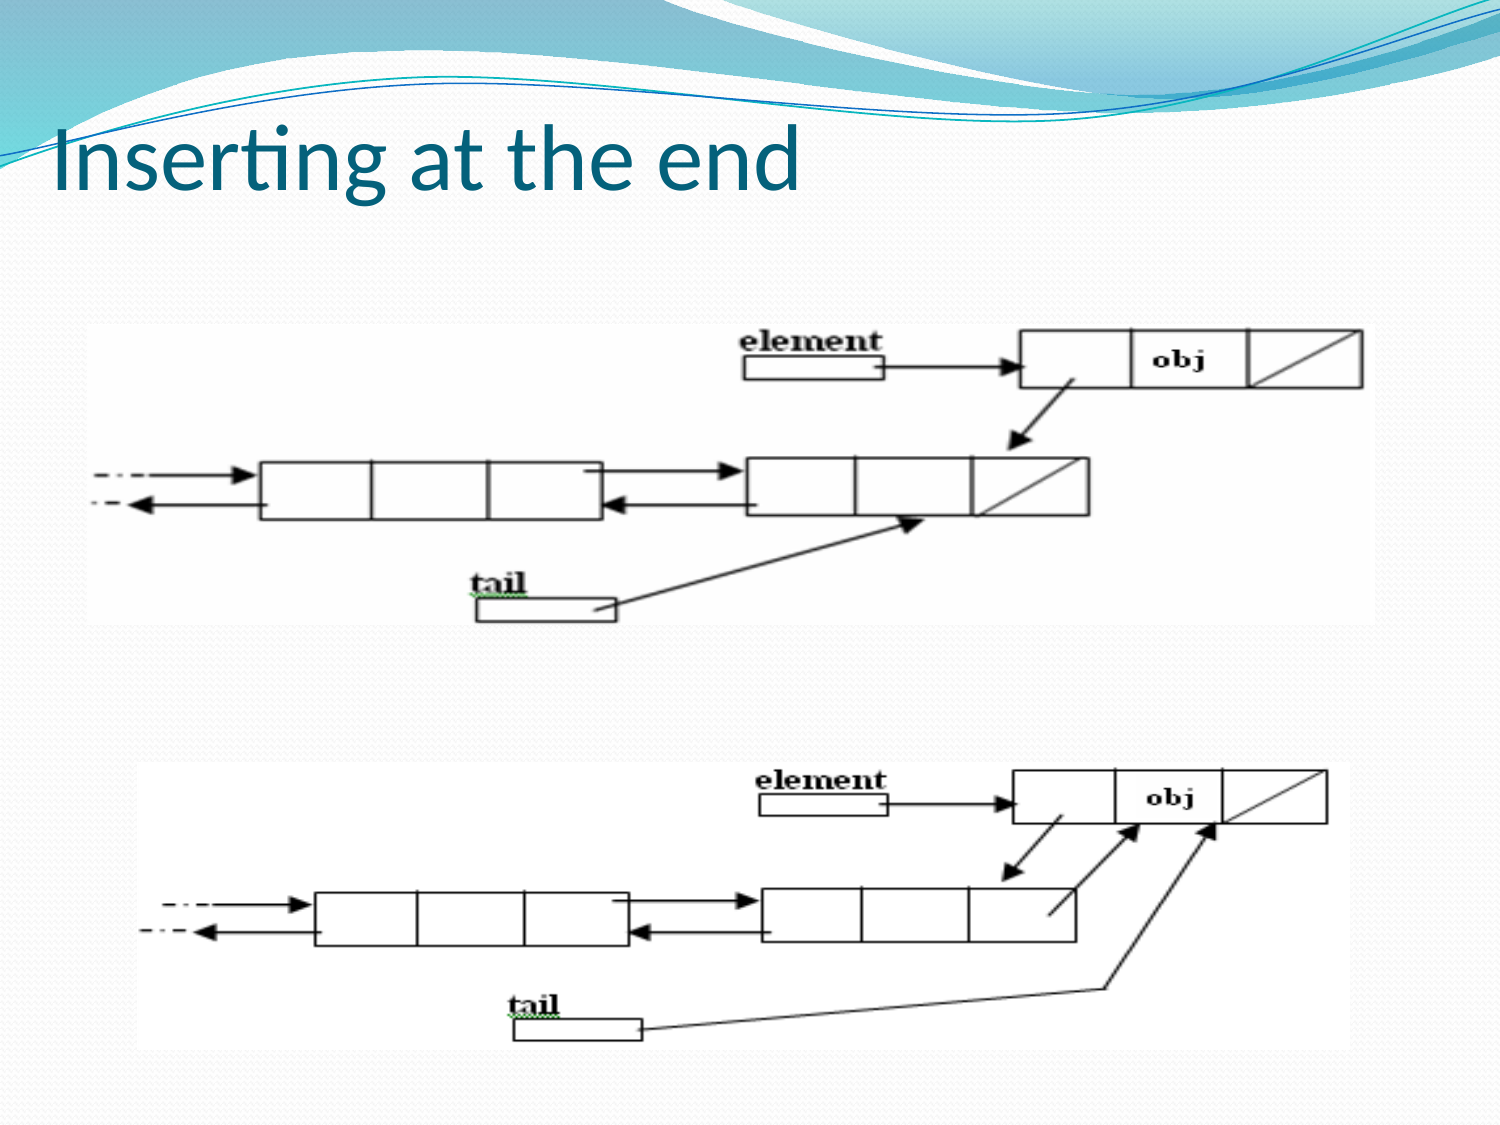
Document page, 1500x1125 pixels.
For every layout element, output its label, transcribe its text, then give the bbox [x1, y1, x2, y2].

picture [87, 324, 1376, 626]
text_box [137, 762, 1351, 1050]
title Inserting at the end [50, 87, 1400, 210]
